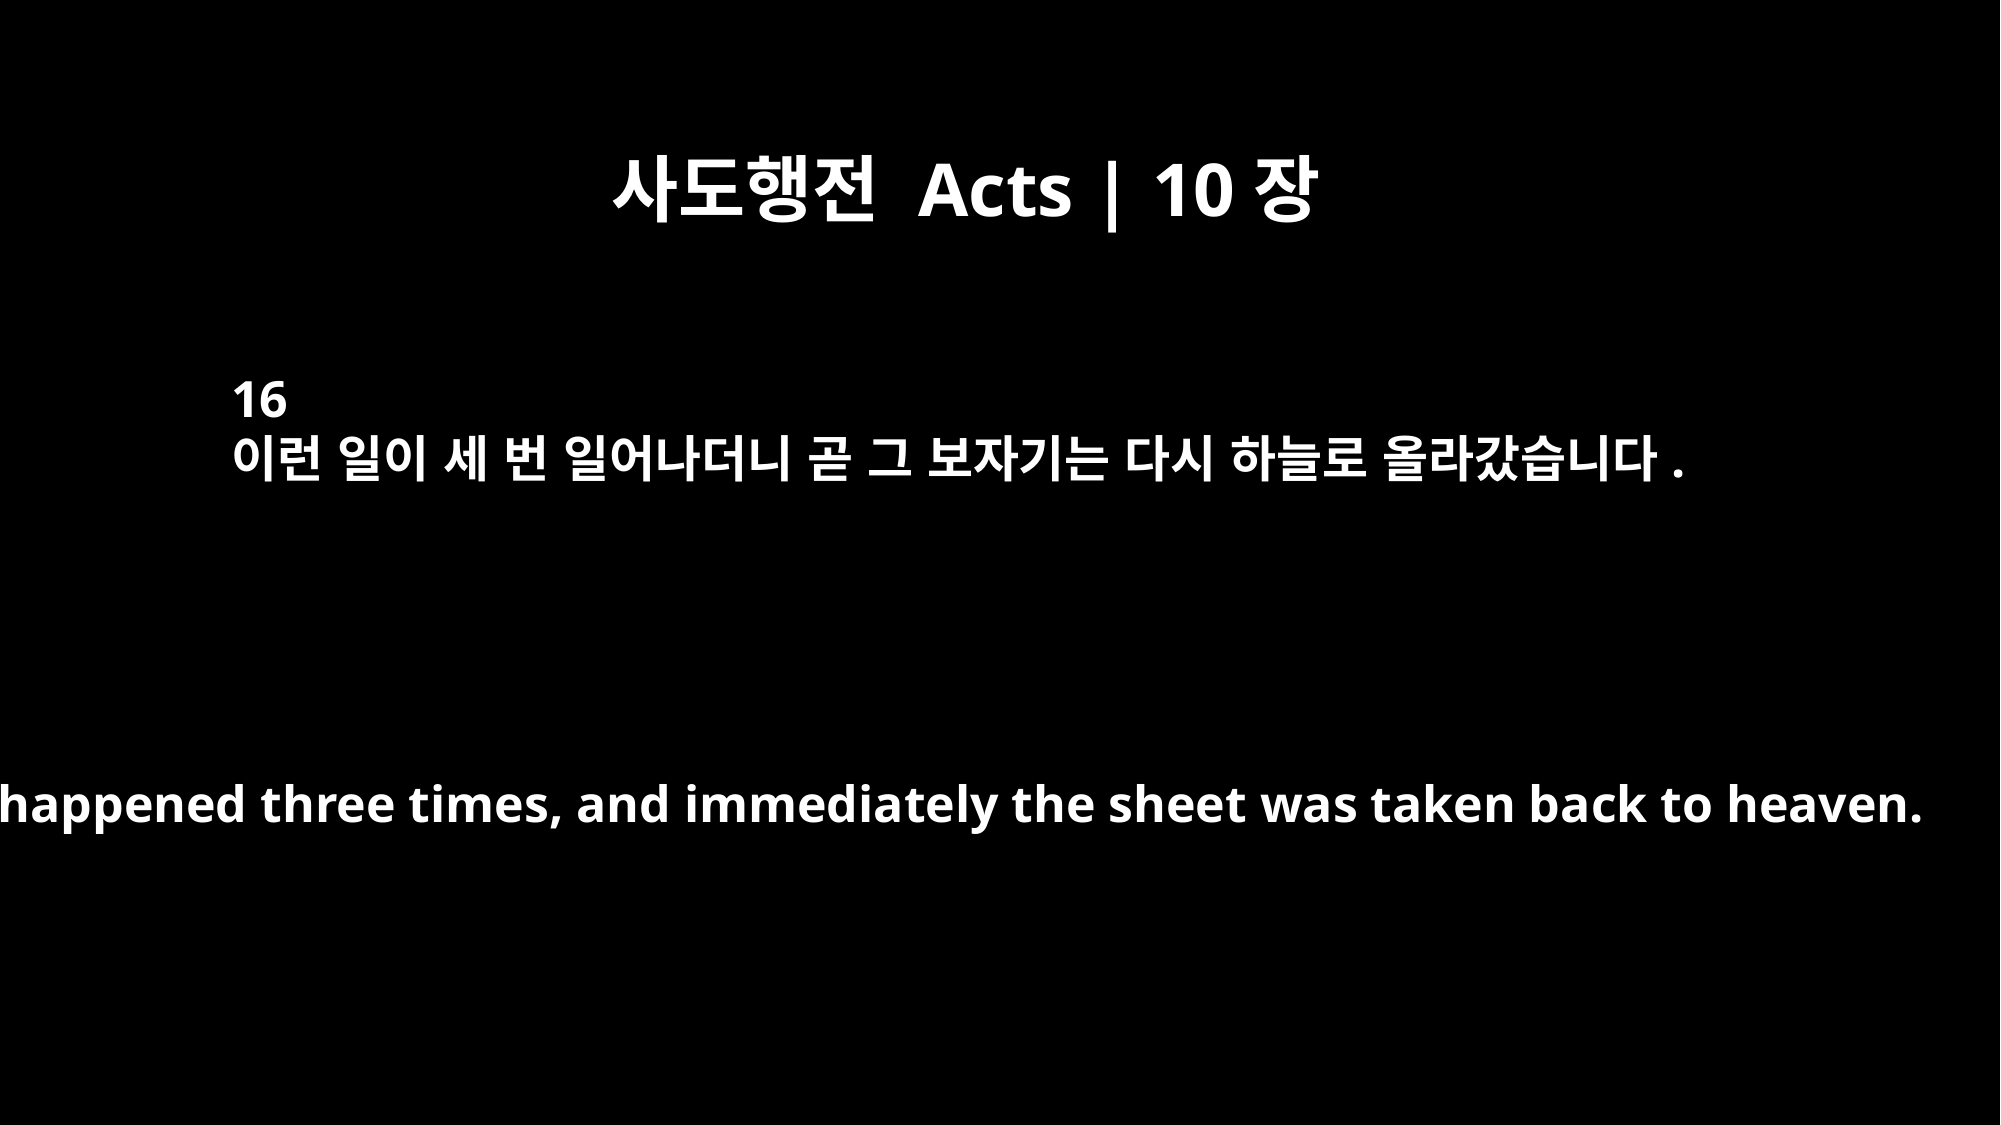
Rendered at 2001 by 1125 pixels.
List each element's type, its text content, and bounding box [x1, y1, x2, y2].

text_box This happened three times, and immediately the sheet was taken back to heaven. [0, 764, 1940, 840]
text_box 16 이런 일이 세 번 일어나더니 곧 그 보자기는 다시 하늘로 올라갔습니다. [216, 359, 1701, 495]
text_box 사도행전 Acts | 10장 [596, 136, 1336, 239]
